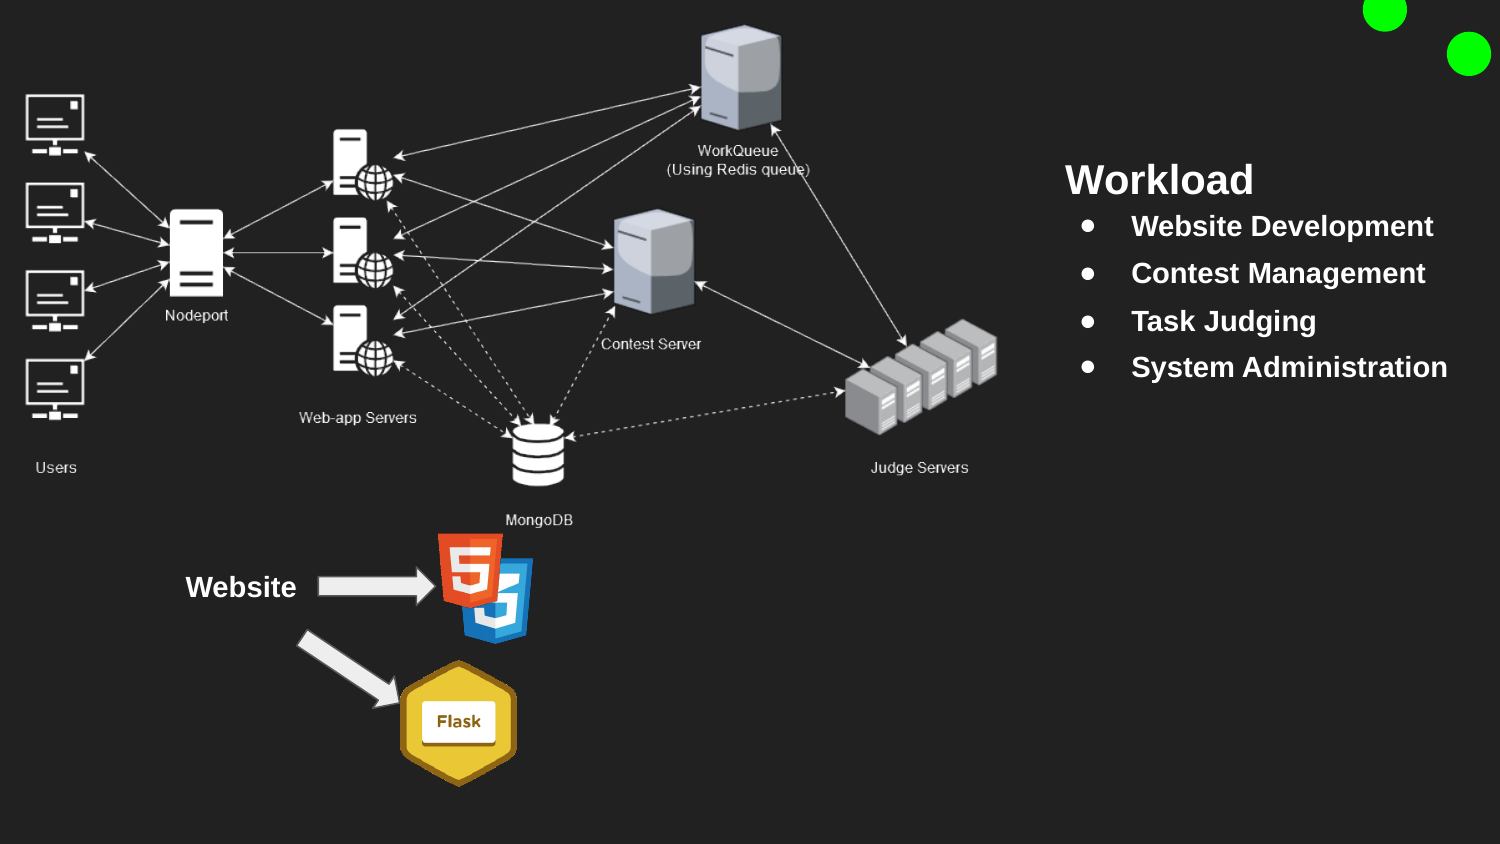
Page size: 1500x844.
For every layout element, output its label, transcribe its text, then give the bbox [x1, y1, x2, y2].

picture [394, 651, 525, 793]
text_box Task Judging [1050, 296, 1500, 342]
text_box [1362, 0, 1408, 32]
text_box [318, 566, 423, 606]
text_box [429, 547, 535, 648]
text_box System Administration [1050, 342, 1500, 389]
picture [24, 24, 999, 538]
text_box Website [104, 562, 389, 610]
text_box Website Development [1050, 201, 1500, 248]
text_box [1446, 31, 1492, 77]
text_box [296, 629, 389, 709]
text_box Contest Management [1050, 248, 1500, 296]
text_box Workload [1050, 130, 1500, 201]
